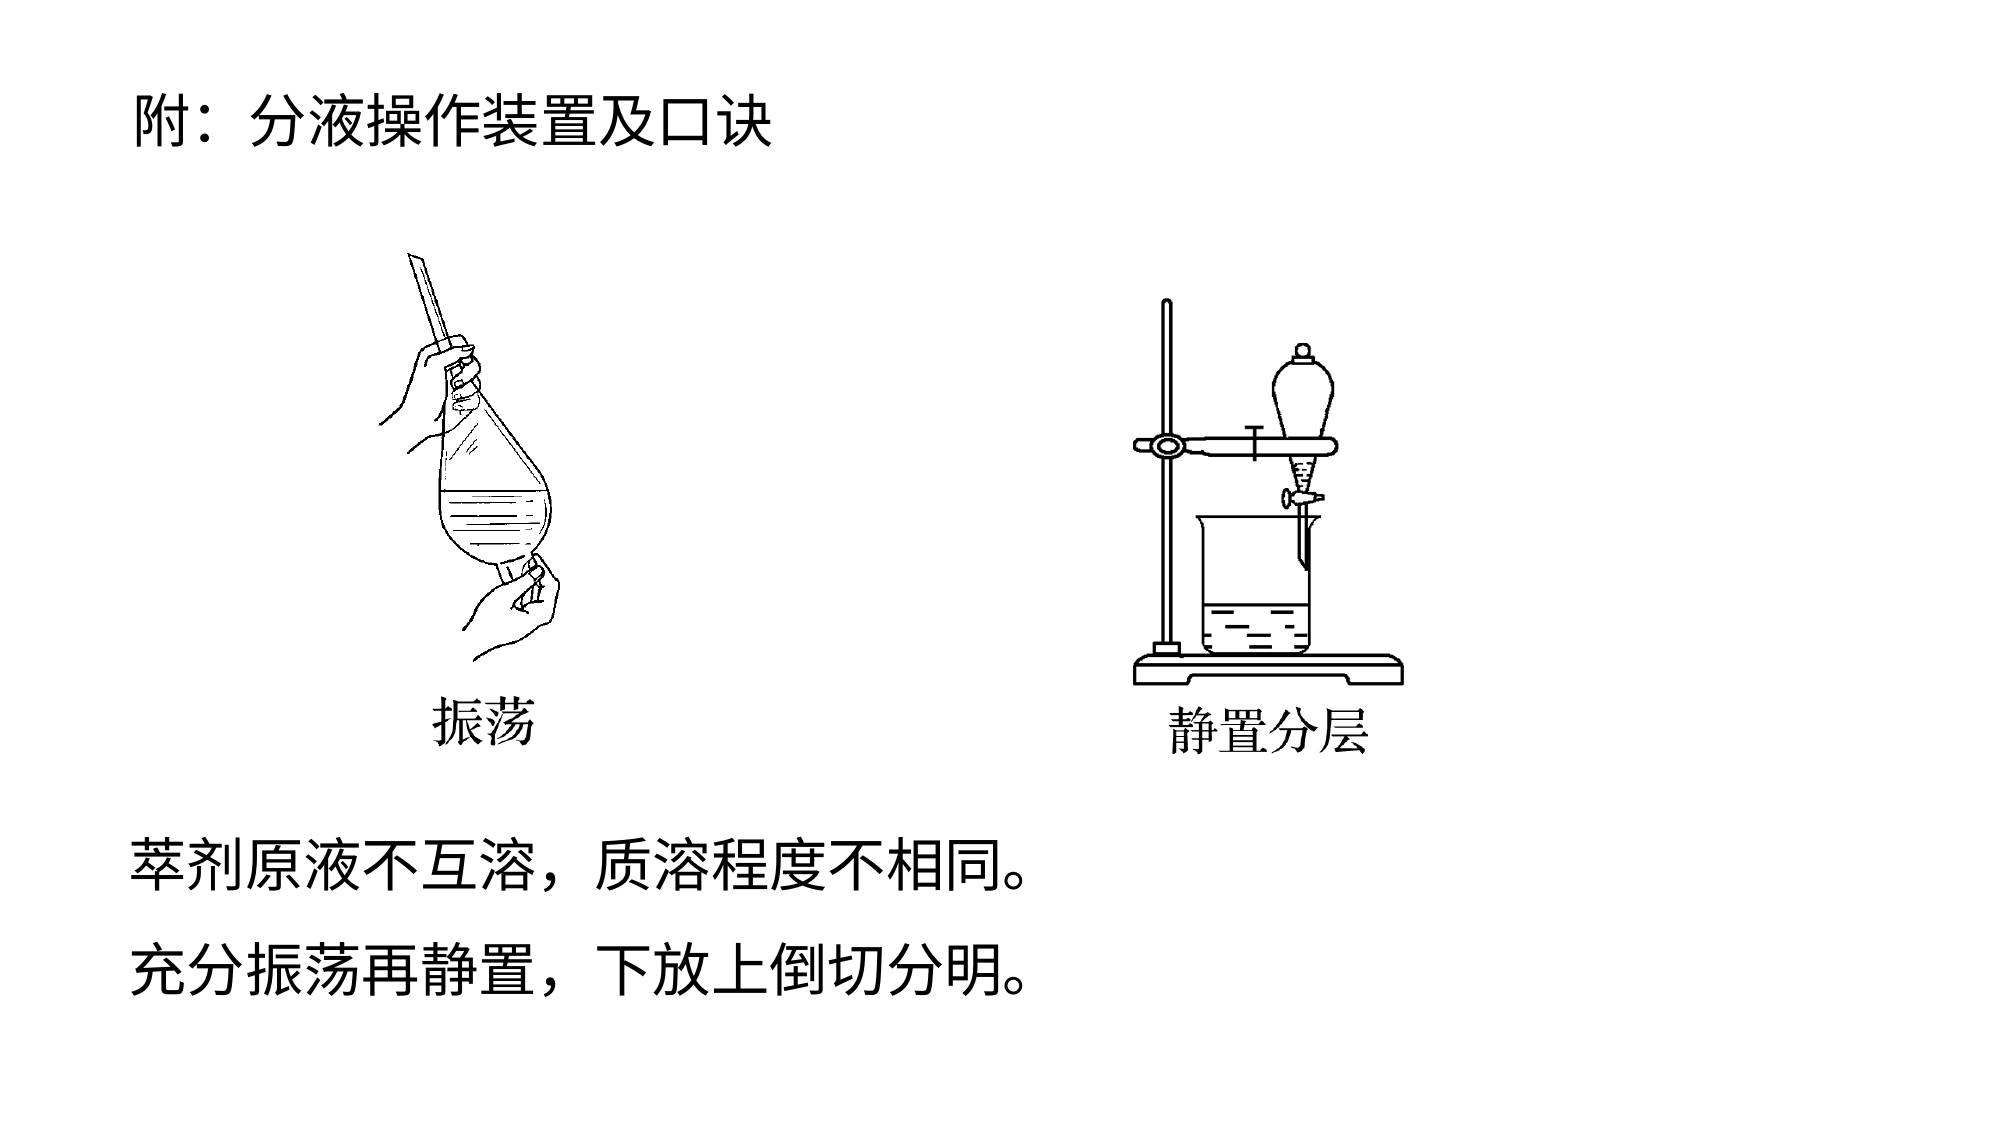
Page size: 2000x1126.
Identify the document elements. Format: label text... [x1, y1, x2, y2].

text_box 附：分液操作装置及口诀 [117, 41, 789, 162]
picture [357, 244, 584, 752]
picture [1109, 283, 1431, 765]
text_box 萃剂原液不互溶，质溶程度不相同。 充分振荡再静置，下放上倒切分明。 [113, 785, 1114, 1011]
